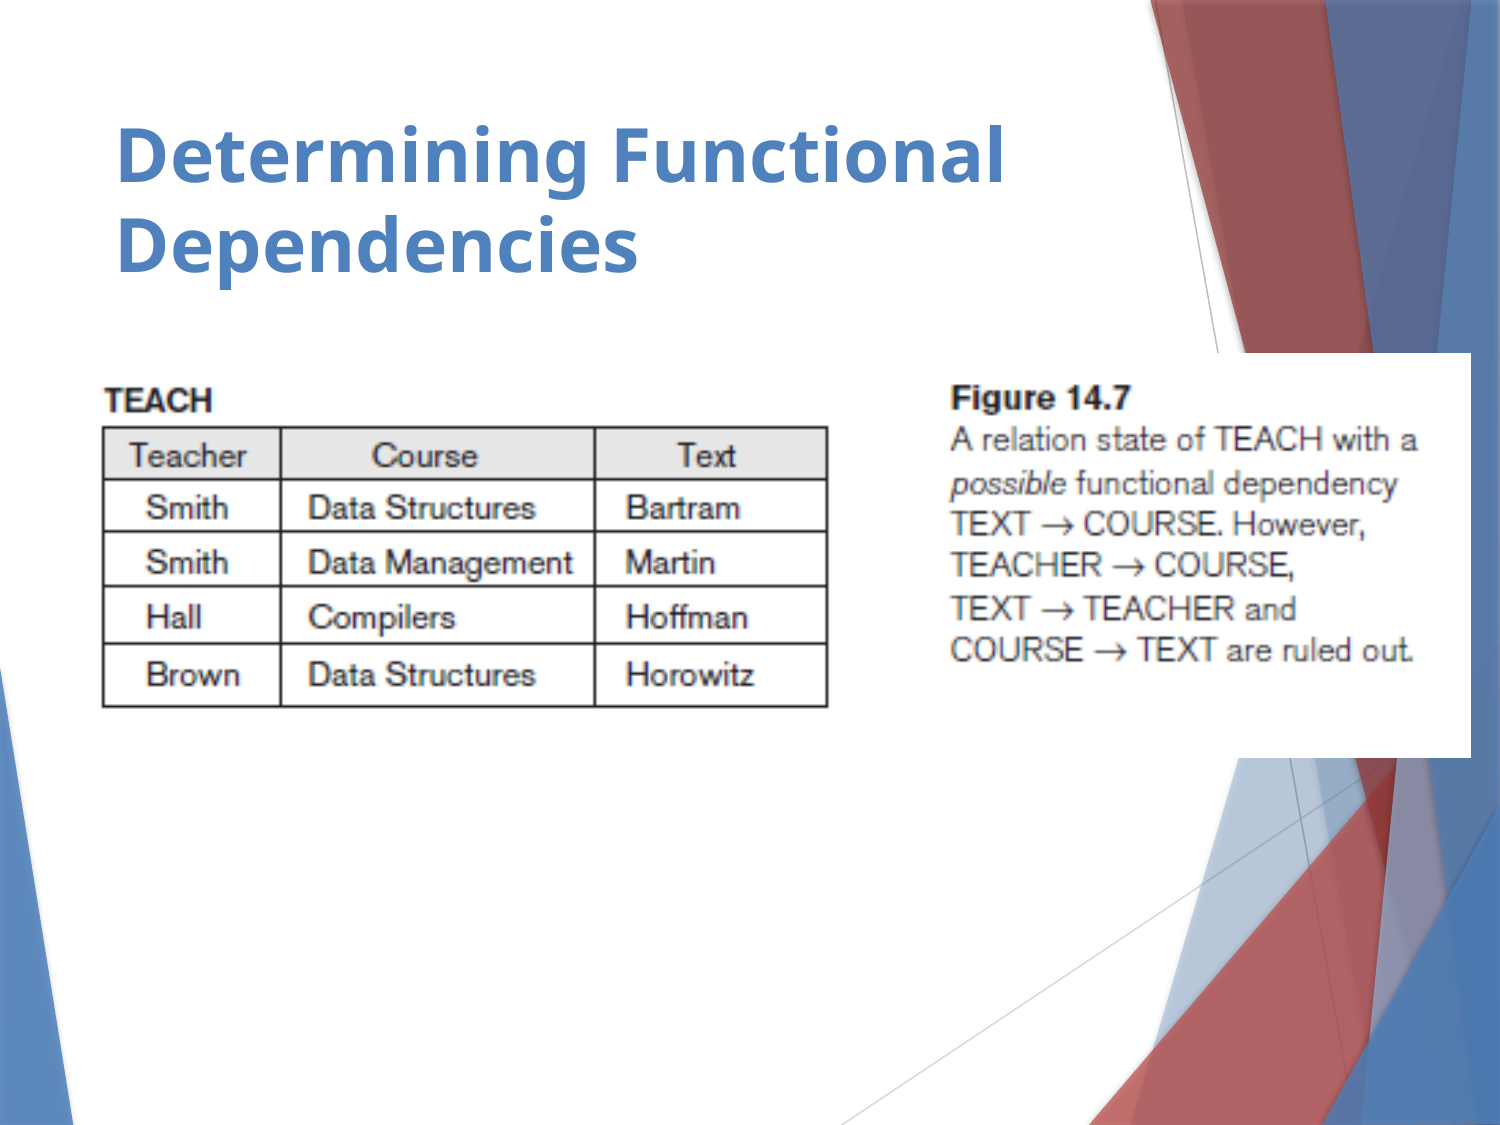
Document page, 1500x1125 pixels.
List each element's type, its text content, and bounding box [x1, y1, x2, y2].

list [28, 353, 1472, 759]
title Determining Functional Dependencies [99, 99, 1142, 317]
